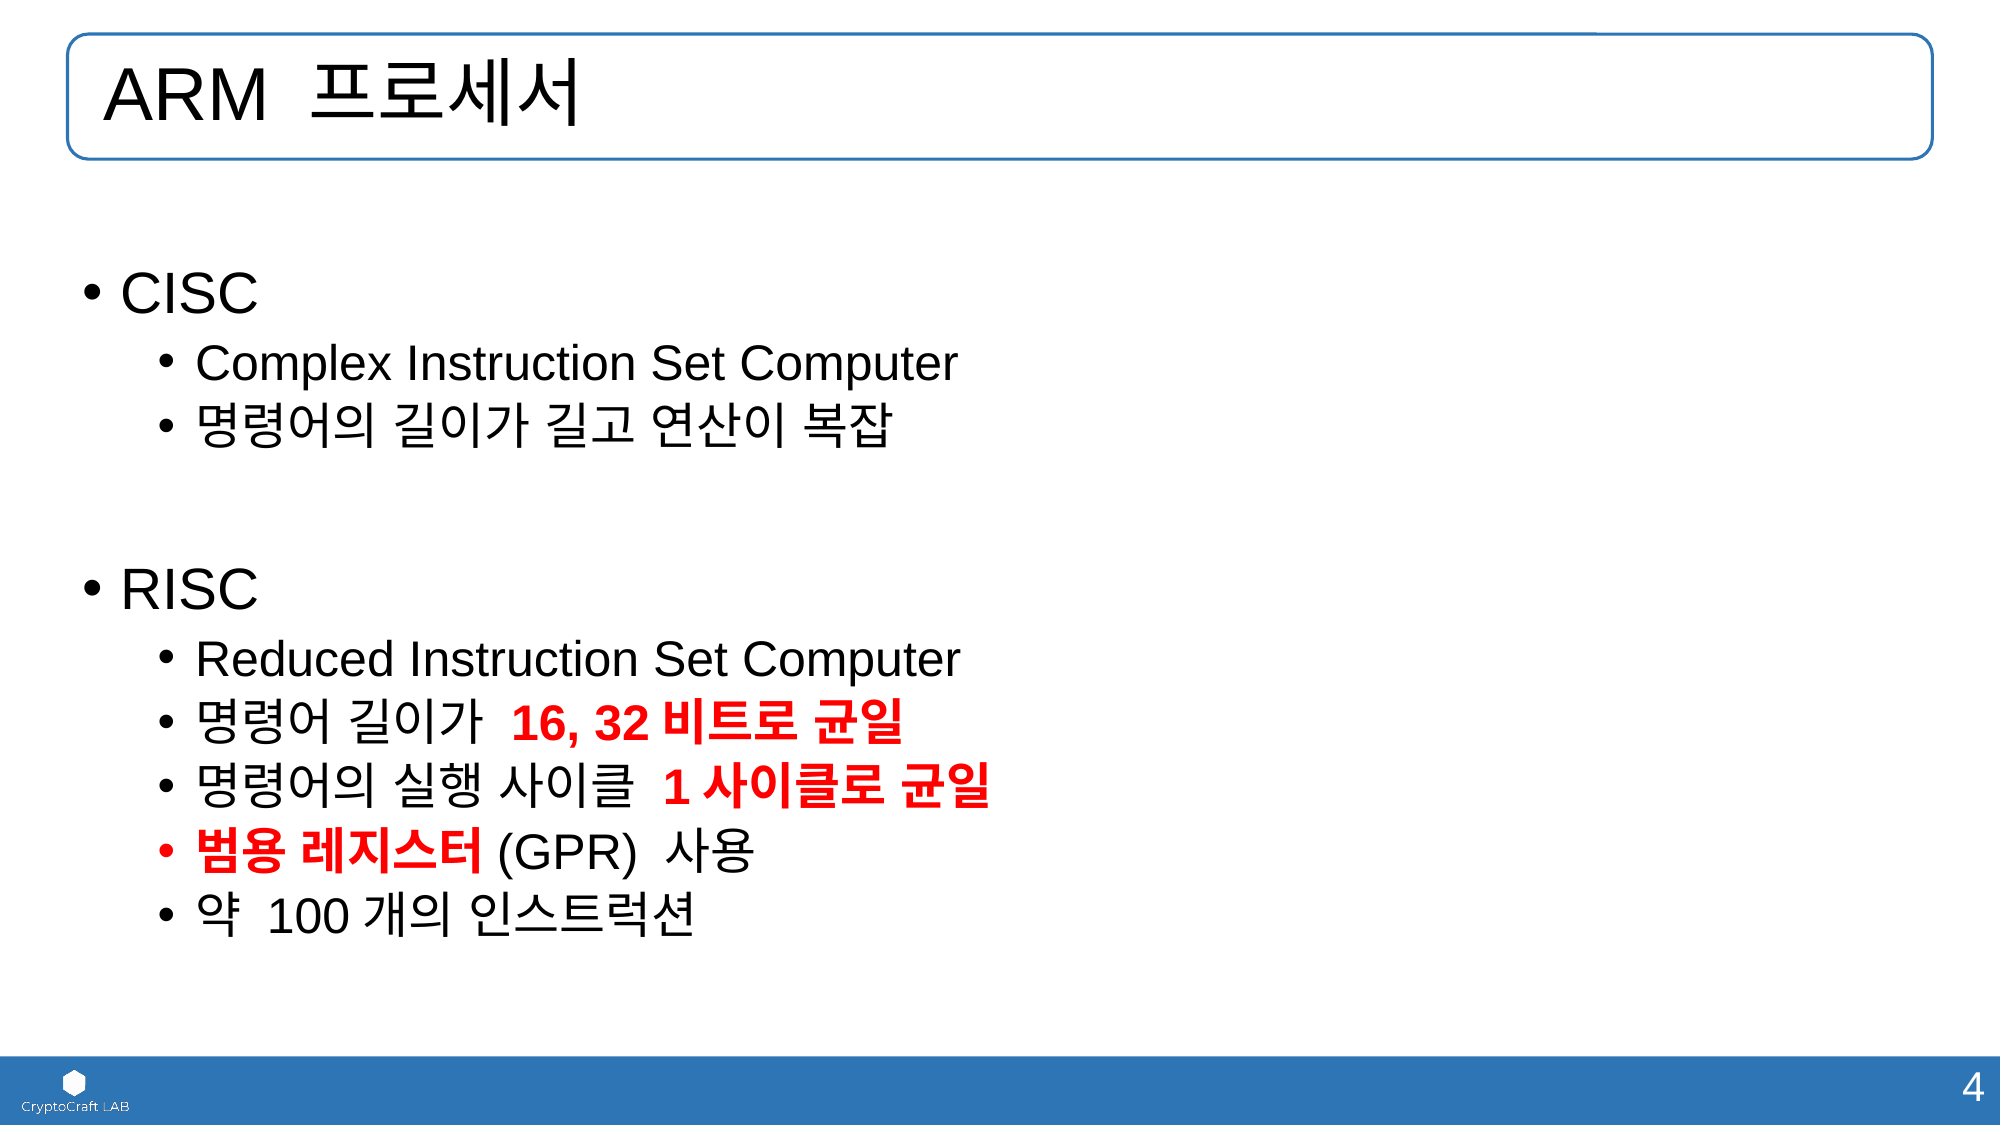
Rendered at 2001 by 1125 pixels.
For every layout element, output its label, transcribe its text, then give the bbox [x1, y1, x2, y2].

picture [13, 1061, 138, 1123]
title ARM 프로세서 [67, 34, 1933, 160]
list CISC Complex Instruction Set Computer 명령어의 길이가 길고 연산이 복잡 RISC Reduced Instruction Set Computer 명령어 길이가 16, 32비트로 균일 명령어의 실행 사이클 1사이클로 균일 범용 레지스터(GPR) 사용 약 100개의 인스트럭션 [67, 189, 1933, 1019]
